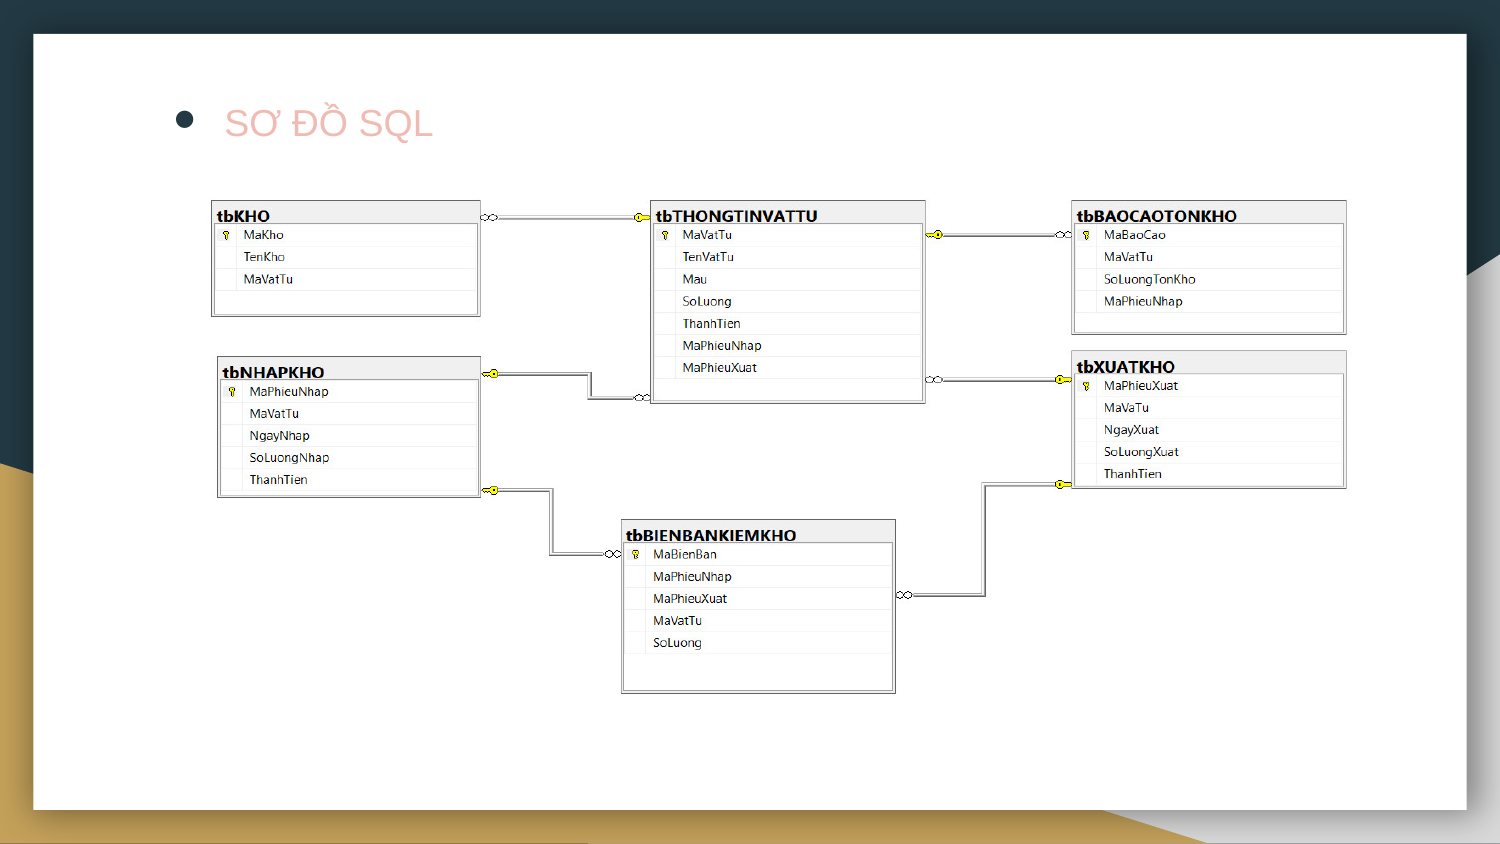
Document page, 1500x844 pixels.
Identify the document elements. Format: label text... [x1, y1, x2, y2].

list SƠ ĐỒ SQL [134, 77, 459, 185]
picture [177, 152, 1375, 717]
